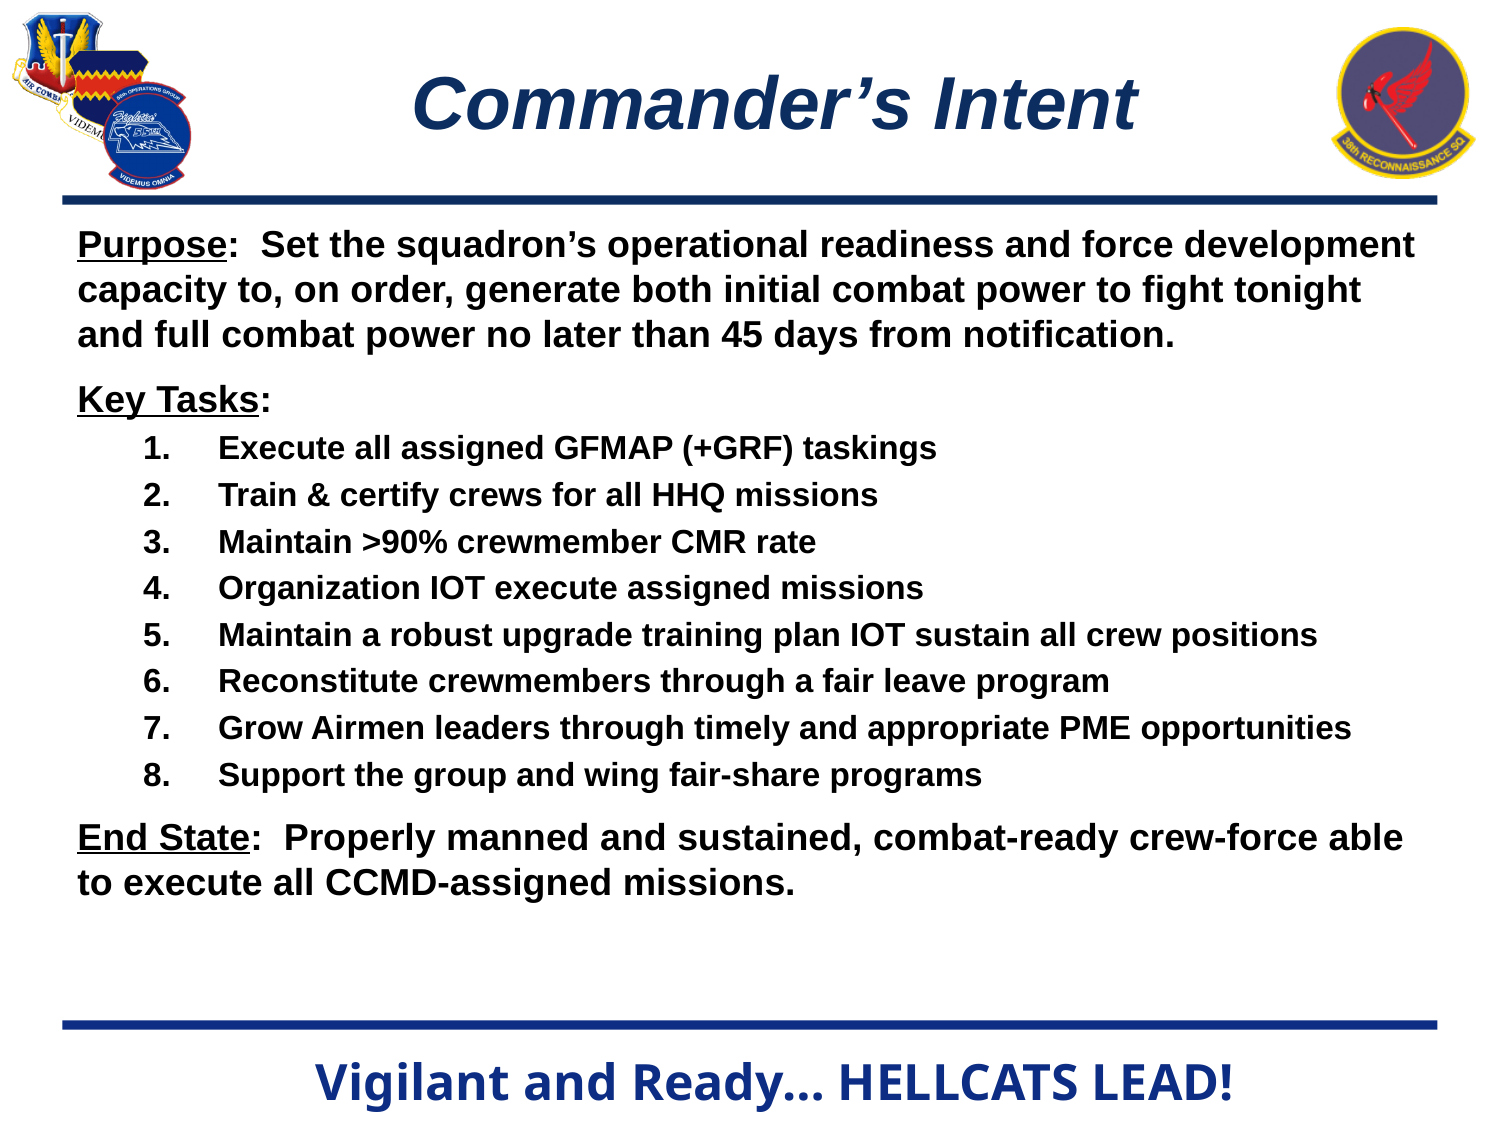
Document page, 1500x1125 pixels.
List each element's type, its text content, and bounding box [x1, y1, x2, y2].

list Purpose: Set the squadron’s operational readiness and force development capacity to, on order, generate both initial combat power to fight tonight and full combat power no later than 45 days from notification. Key Tasks: Execute all assigned GFMAP (+GRF) taskings Train & certify crews for all HHQ missions Maintain >90% crewmember CMR rate Organization IOT execute assigned missions Maintain a robust upgrade training plan IOT sustain all crew positions Reconstitute crewmembers through a fair leave program Grow Airmen leaders through timely and appropriate PME opportunities Support the group and wing fair-share programs End State: Properly manned and sustained, combat-ready crew-force able to execute all CCMD-assigned missions. [62, 212, 1443, 1013]
title Commander’s Intent [224, 24, 1326, 176]
picture [1331, 27, 1476, 179]
picture [12, 12, 204, 191]
